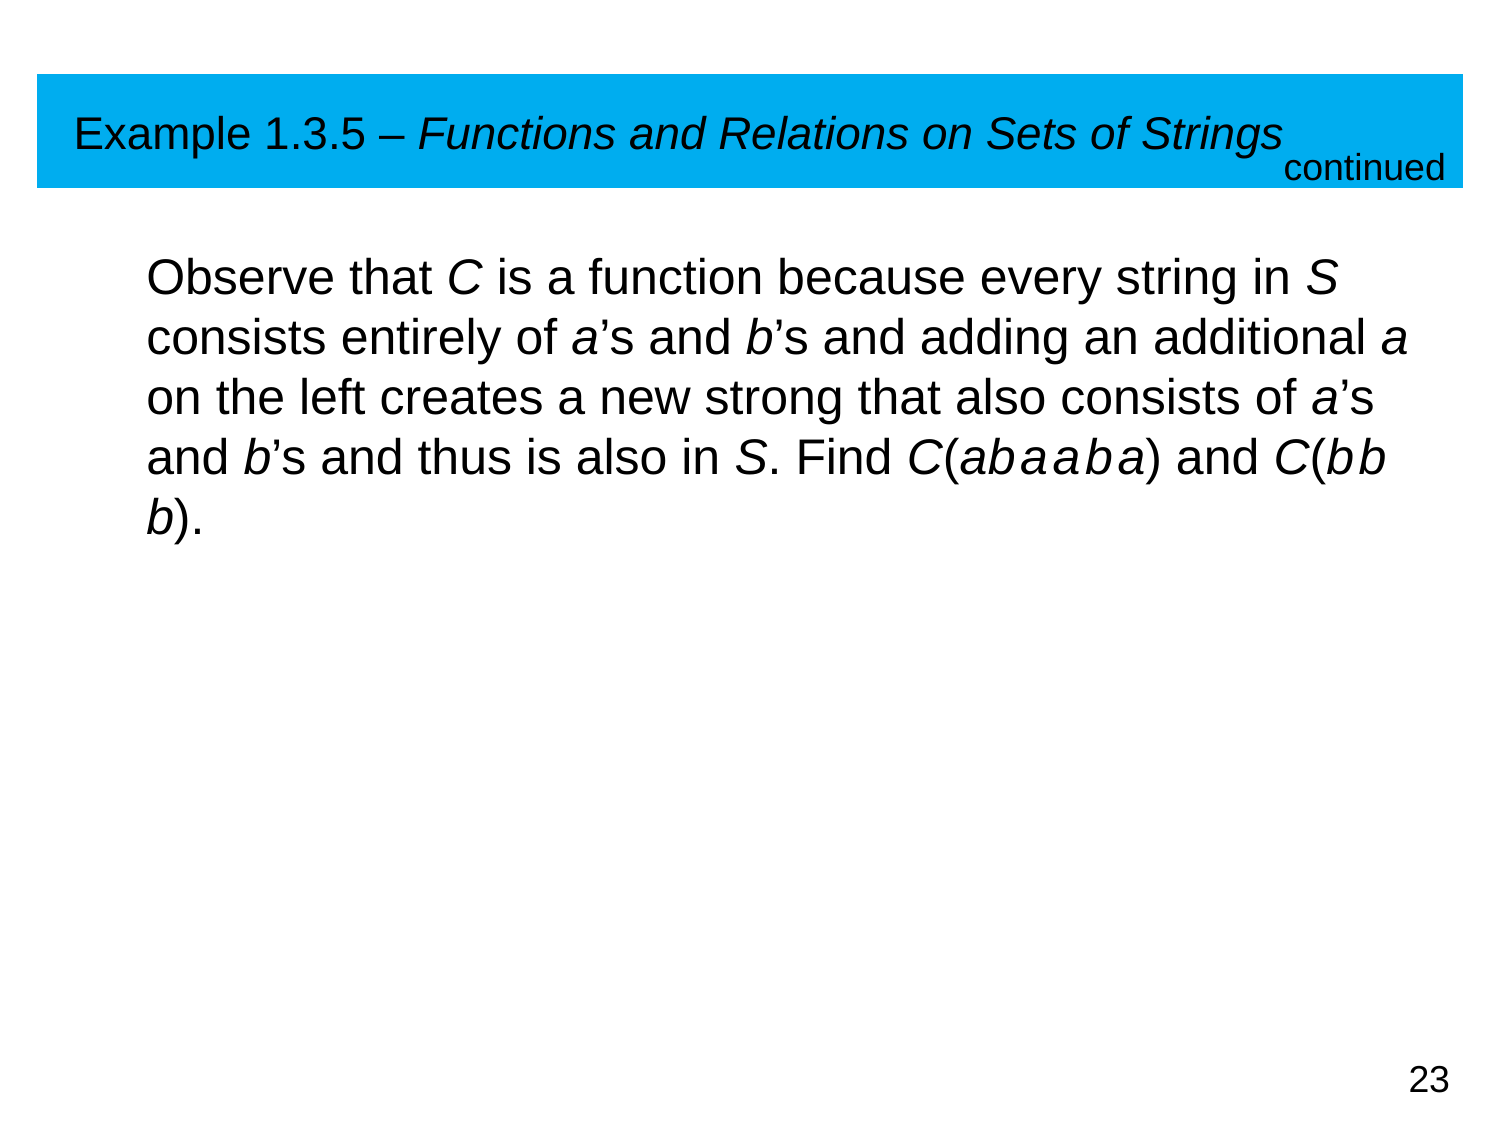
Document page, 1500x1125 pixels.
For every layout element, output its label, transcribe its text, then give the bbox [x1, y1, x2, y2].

title Example 1.3.5 – Functions and Relations on Sets of Strings [58, 37, 1408, 225]
list Observe that C is a function because every string in S consists entirely of a’s and b’s and adding an additional a on the left creates a new strong that also consists of a’s and b’s and thus is also in S. Find C(a b a a b a) and C(b b b). [75, 237, 1425, 600]
list continued [1268, 135, 1463, 206]
